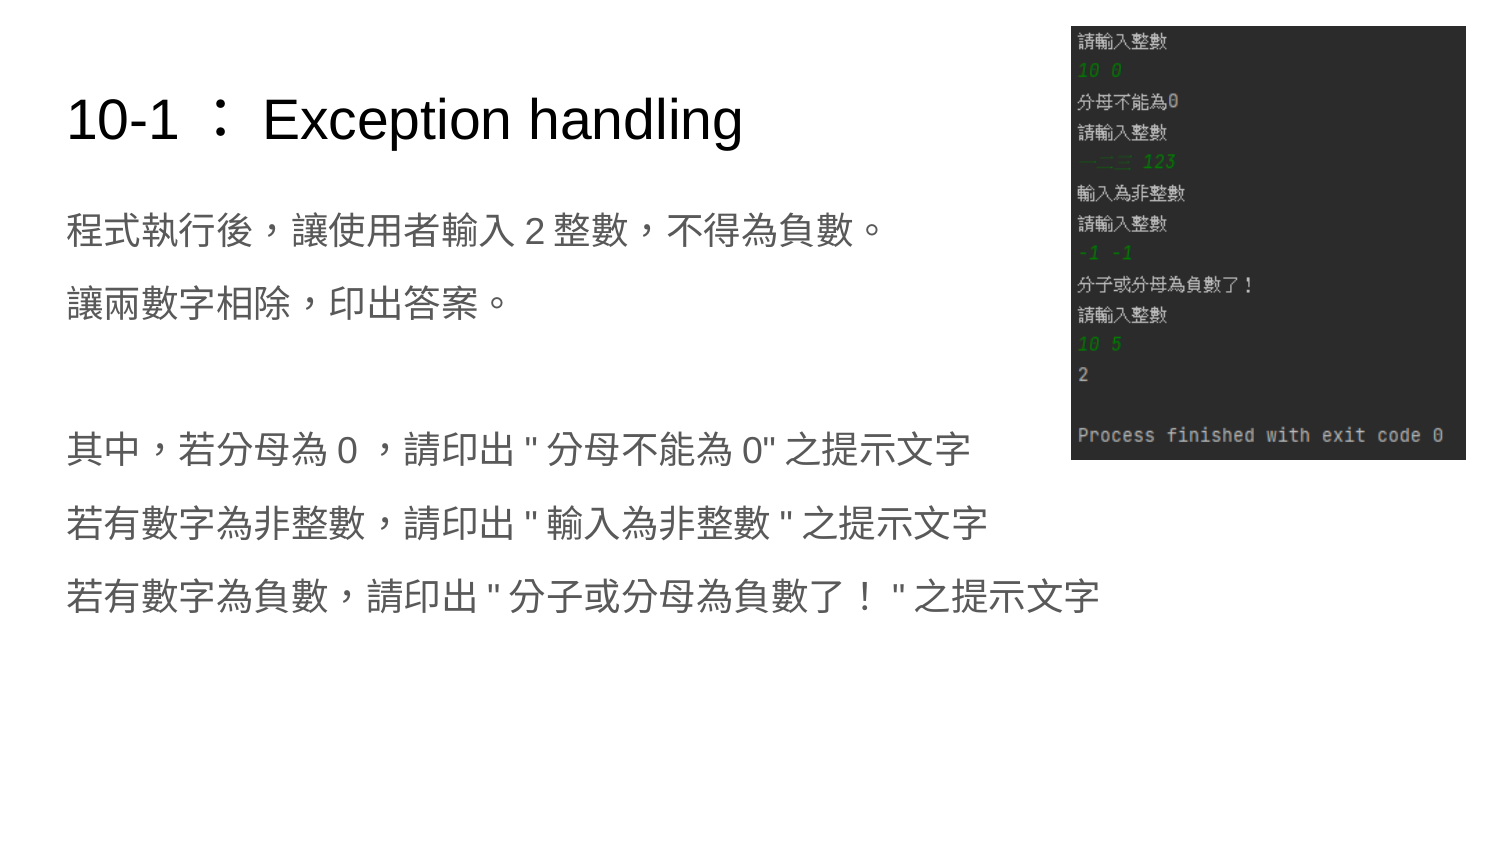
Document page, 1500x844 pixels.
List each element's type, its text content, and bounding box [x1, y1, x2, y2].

title 10-1：Exception handling [51, 72, 1066, 167]
picture [1071, 26, 1466, 461]
list 程式執行後，讓使用者輸入2整數，不得為負數。 讓兩數字相除，印出答案。 其中，若分母為0，請印出"分母不能為0"之提示文字 若有數字為非整數，請印出"輸入為非整數"之提示文字 若有數字為負數，請印出"分子或分母為負數了！"之提示文字 [51, 189, 1449, 750]
